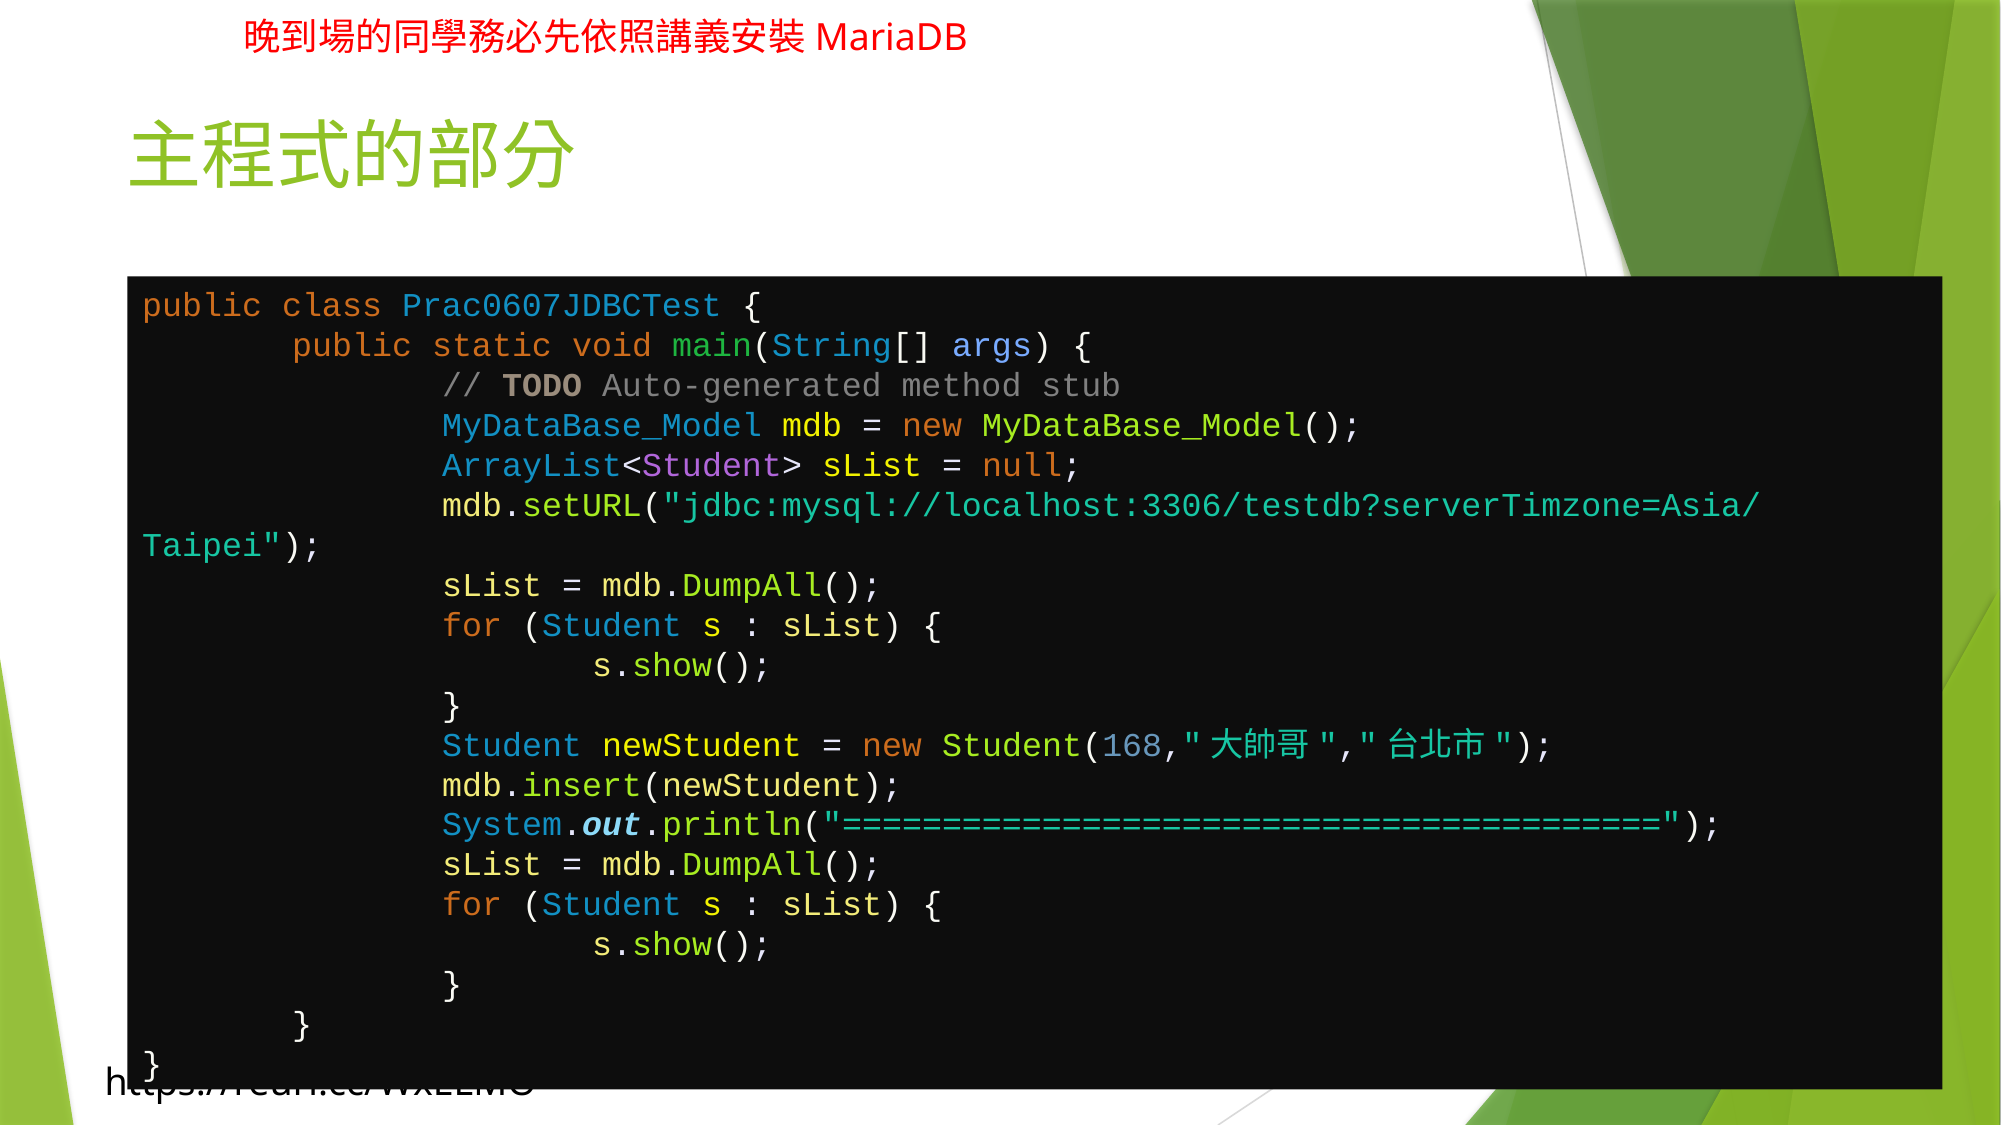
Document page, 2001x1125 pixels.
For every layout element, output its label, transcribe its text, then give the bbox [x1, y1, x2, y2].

title 主程式的部分 [111, 99, 1522, 317]
text_box public class Prac0607JDBCTest { public static void main(String[] args) { // TODO Auto-generated method stub MyDataBase_Model mdb = new MyDataBase_Model(); ArrayList<Student> sList = null; mdb.setURL("jdbc:mysql://localhost:3306/testdb?serverTimzone=Asia/Taipei"); sList = mdb.DumpAll(); for (Student s : sList) { s.show(); } Student newStudent = new Student(168,"大帥哥","台北市"); mdb.insert(newStudent); System.out.println("========================================="); sList = mdb.DumpAll(); for (Student s : sList) { s.show(); } } } [127, 276, 1943, 1090]
